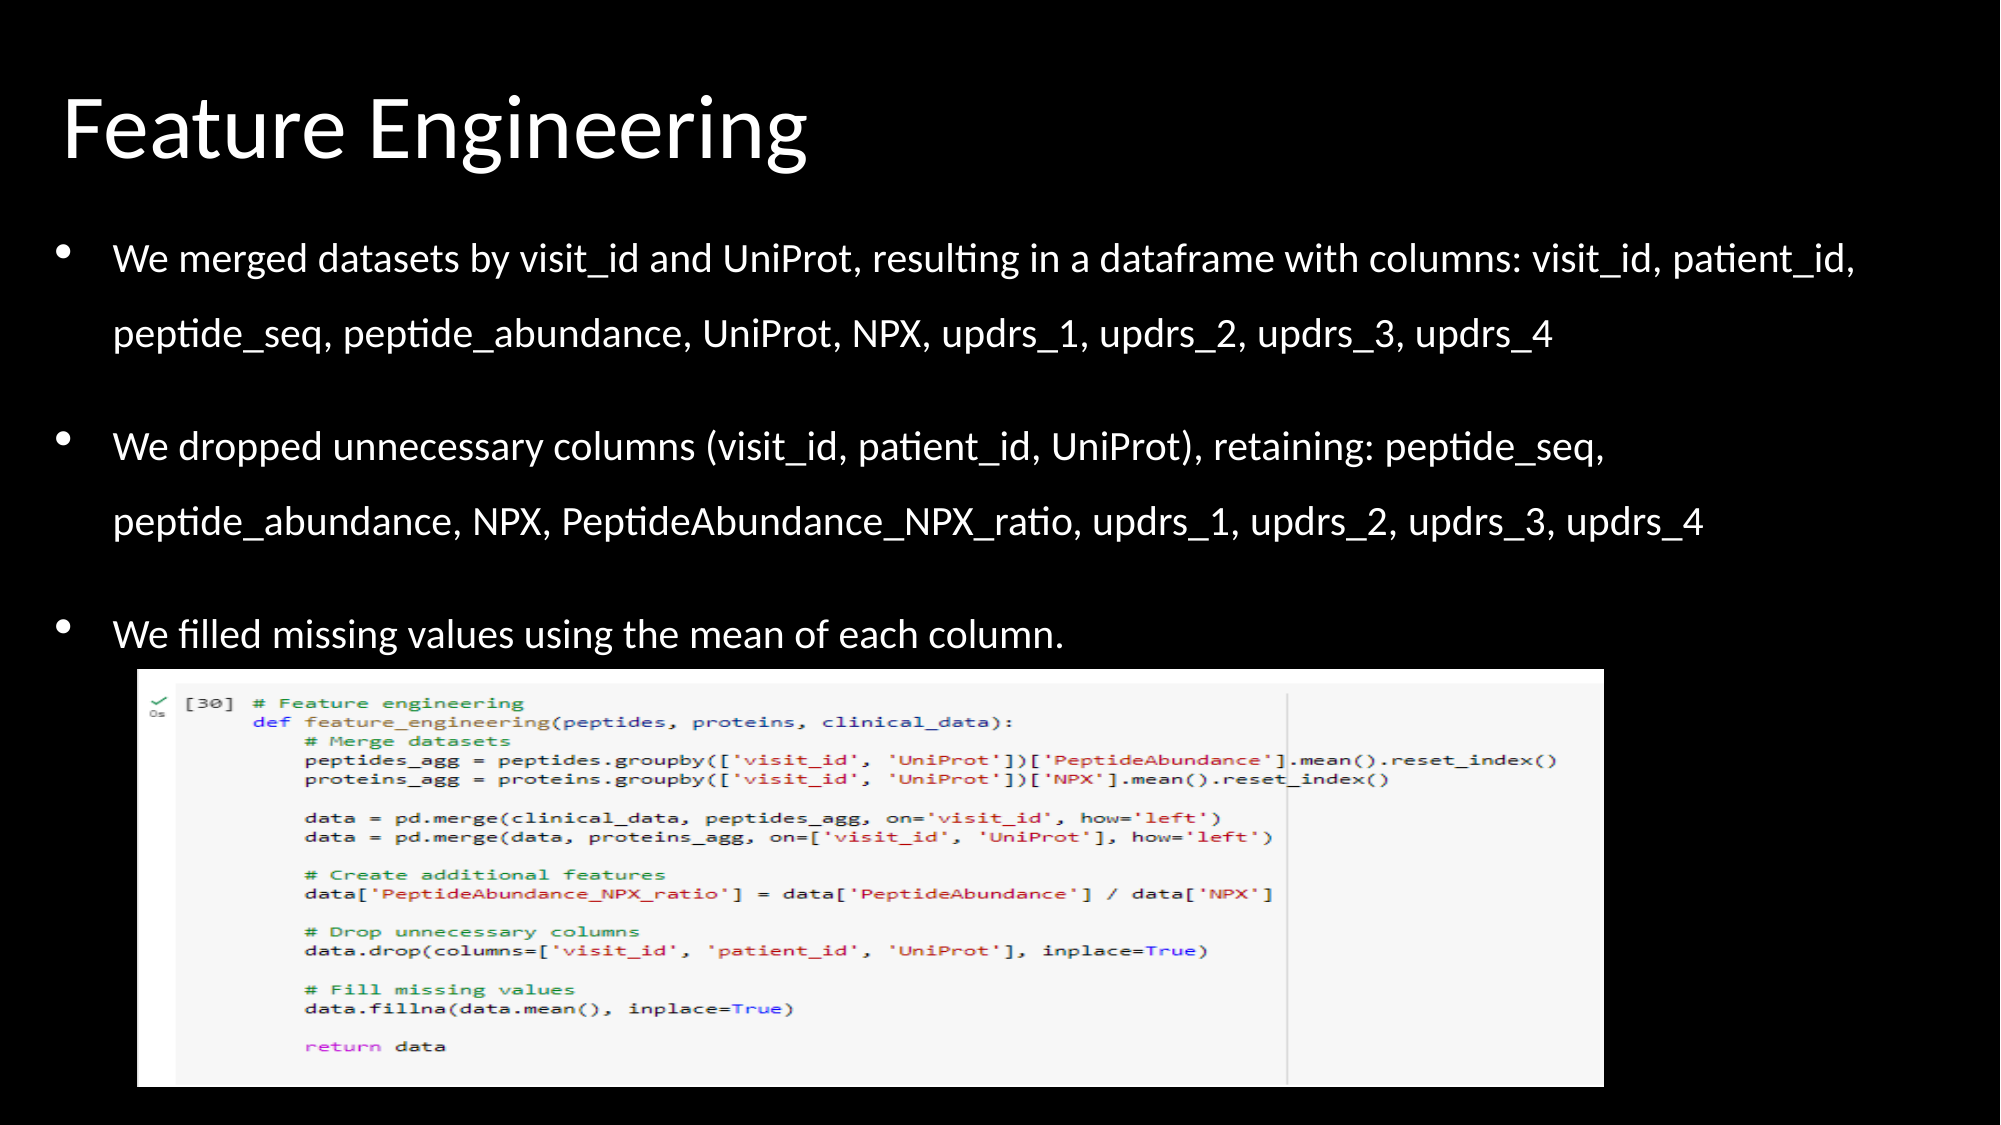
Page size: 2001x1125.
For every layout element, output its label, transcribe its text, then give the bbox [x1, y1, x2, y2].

list We merged datasets by visit_id and UniProt, resulting in a dataframe with columns: visit_id, patient_id, peptide_seq, peptide_abundance, UniProt, NPX, updrs_1, updrs_2, updrs_3, updrs_4 We dropped unnecessary columns (visit_id, patient_id, UniProt), retaining: peptide_seq, peptide_abundance, NPX, PeptideAbundance_NPX_ratio, updrs_1, updrs_2, updrs_3, updrs_4 We filled missing values using the mean of each column. [41, 198, 1953, 670]
picture [137, 669, 1604, 1087]
title Feature Engineering [47, 59, 1773, 198]
